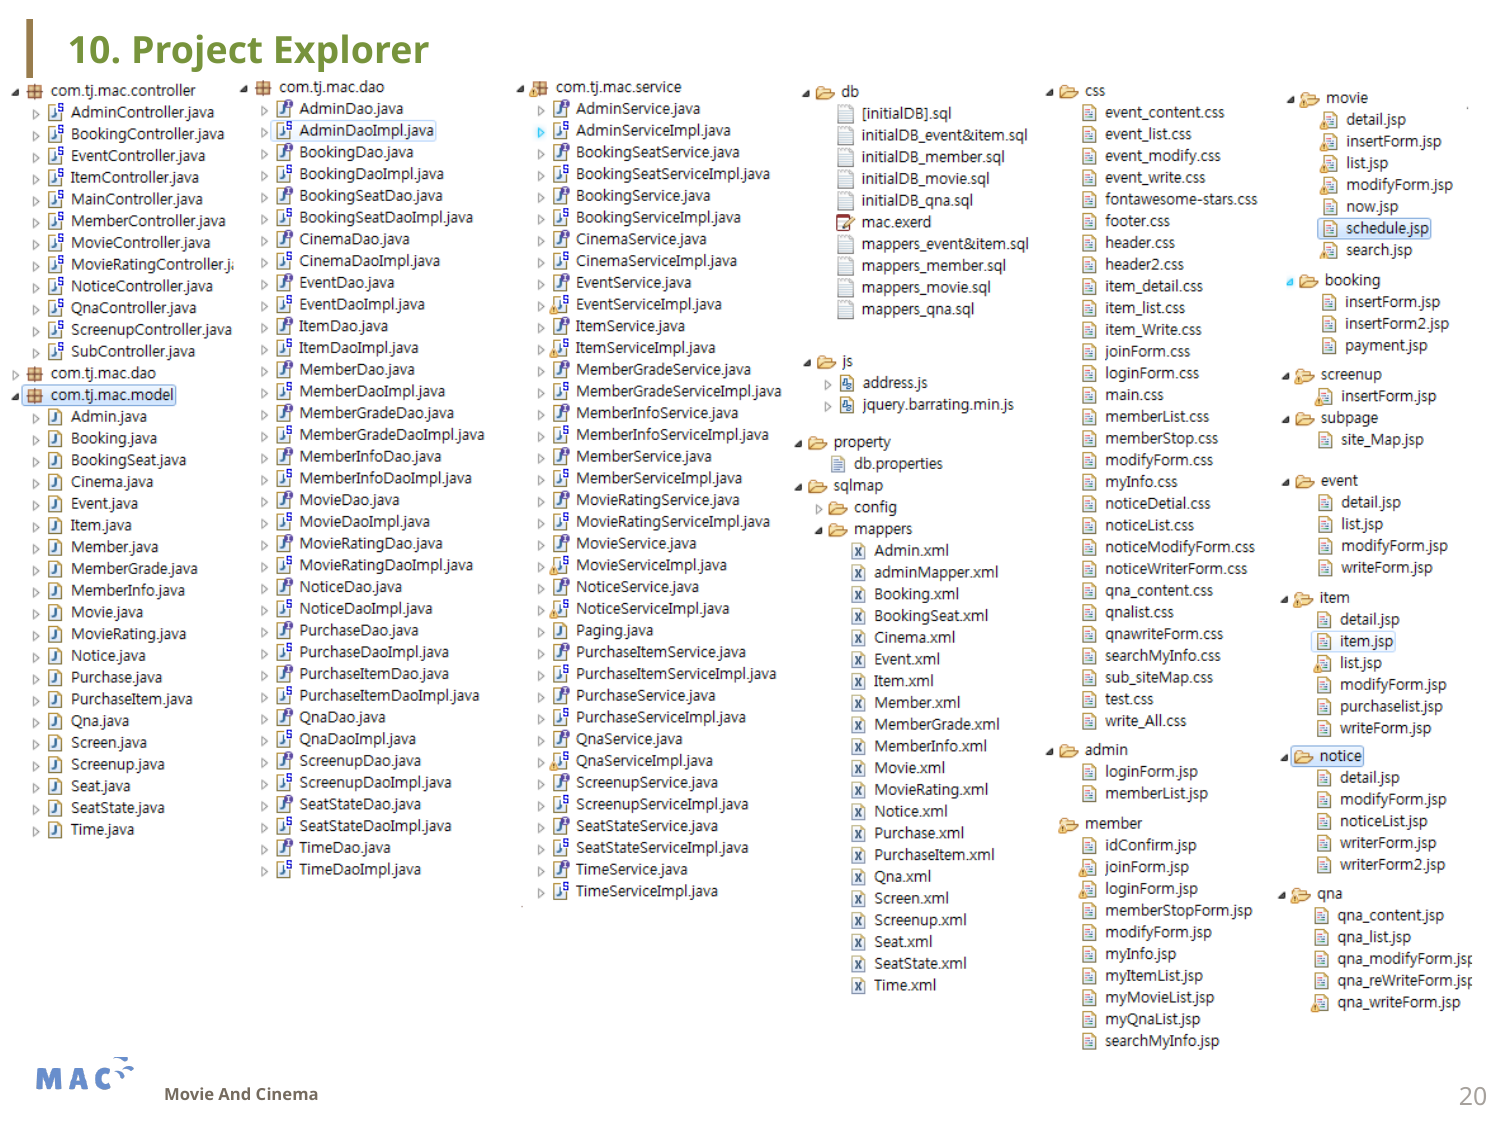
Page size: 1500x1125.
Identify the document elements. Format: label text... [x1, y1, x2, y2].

text_box 10. Project Explorer [53, 19, 1093, 78]
slide_number 20 [1152, 1067, 1500, 1125]
picture [0, 79, 1500, 1124]
